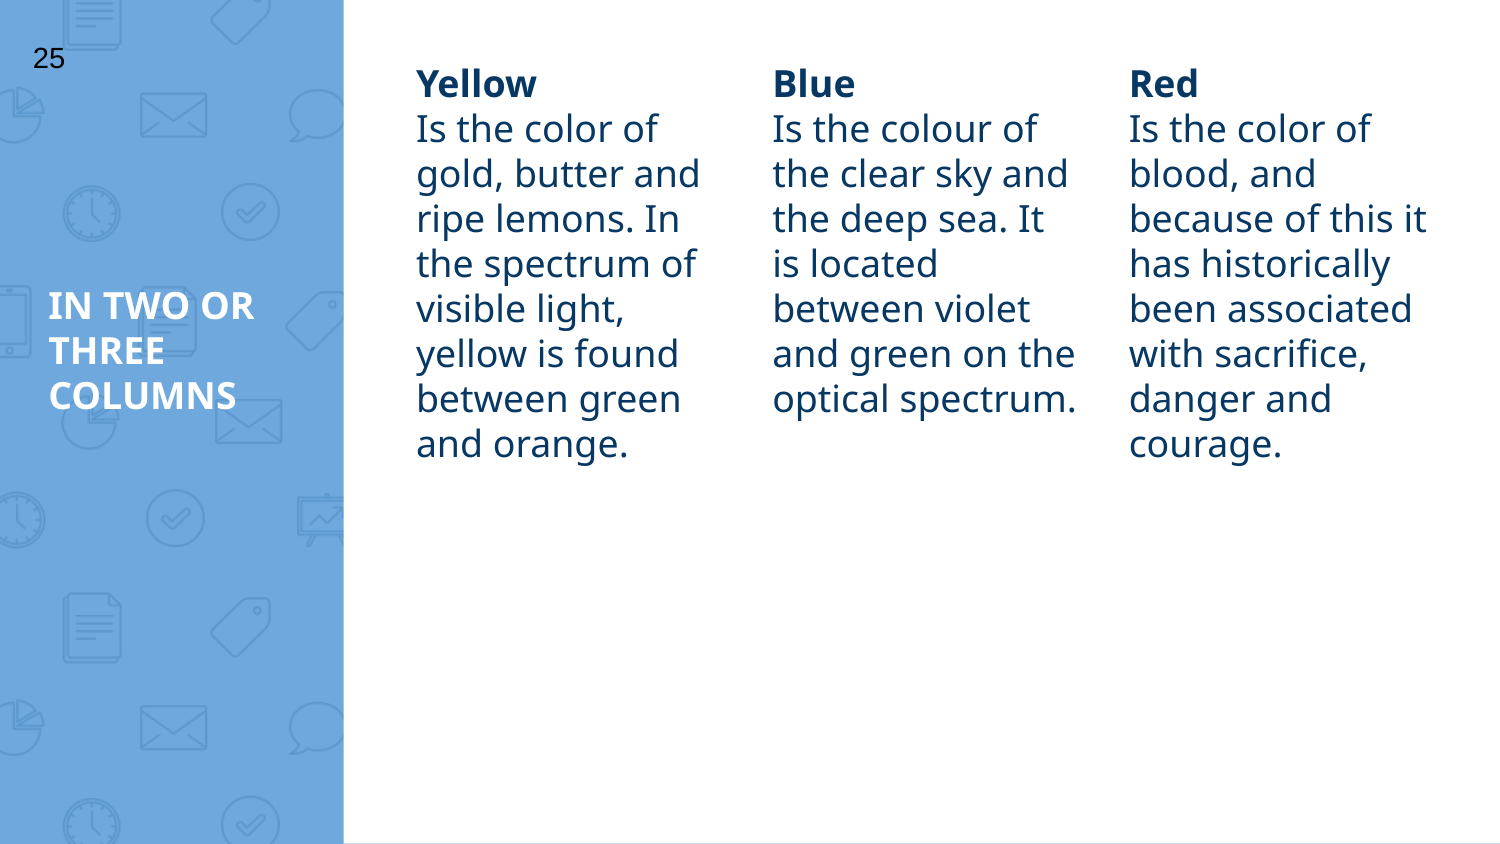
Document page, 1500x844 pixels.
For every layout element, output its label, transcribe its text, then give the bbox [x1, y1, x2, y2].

list Red Is the color of blood, and because of this it has historically been associated with sacrifice, danger and courage. [1113, 45, 1453, 808]
list Yellow Is the color of gold, butter and ripe lemons. In the spectrum of visible light, yellow is found between green and orange. [401, 45, 740, 808]
title IN TWO OR THREE COLUMNS [33, 266, 315, 408]
slide_number ‹#› [17, 23, 315, 230]
list Blue Is the colour of the clear sky and the deep sea. It is located between violet and green on the optical spectrum. [757, 45, 1097, 808]
